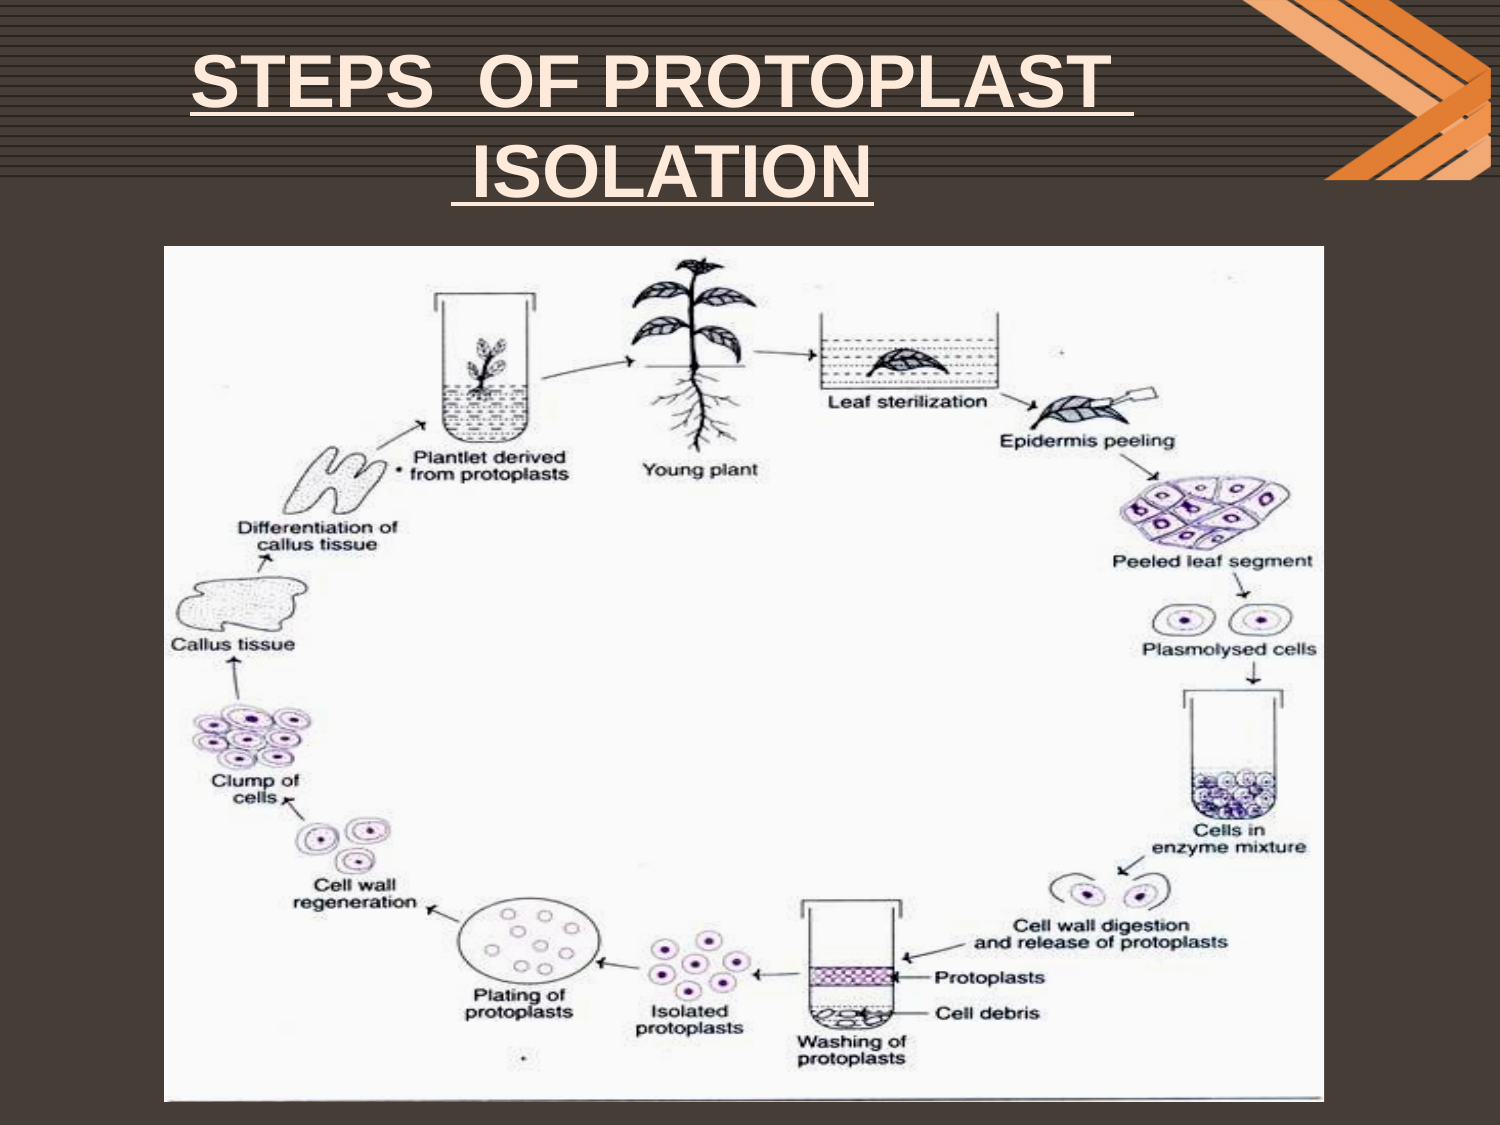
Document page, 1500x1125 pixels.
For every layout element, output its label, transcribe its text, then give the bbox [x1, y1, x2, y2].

title STEPS OF PROTOPLAST ISOLATION [35, 35, 1289, 211]
picture [0, 0, 1500, 1125]
